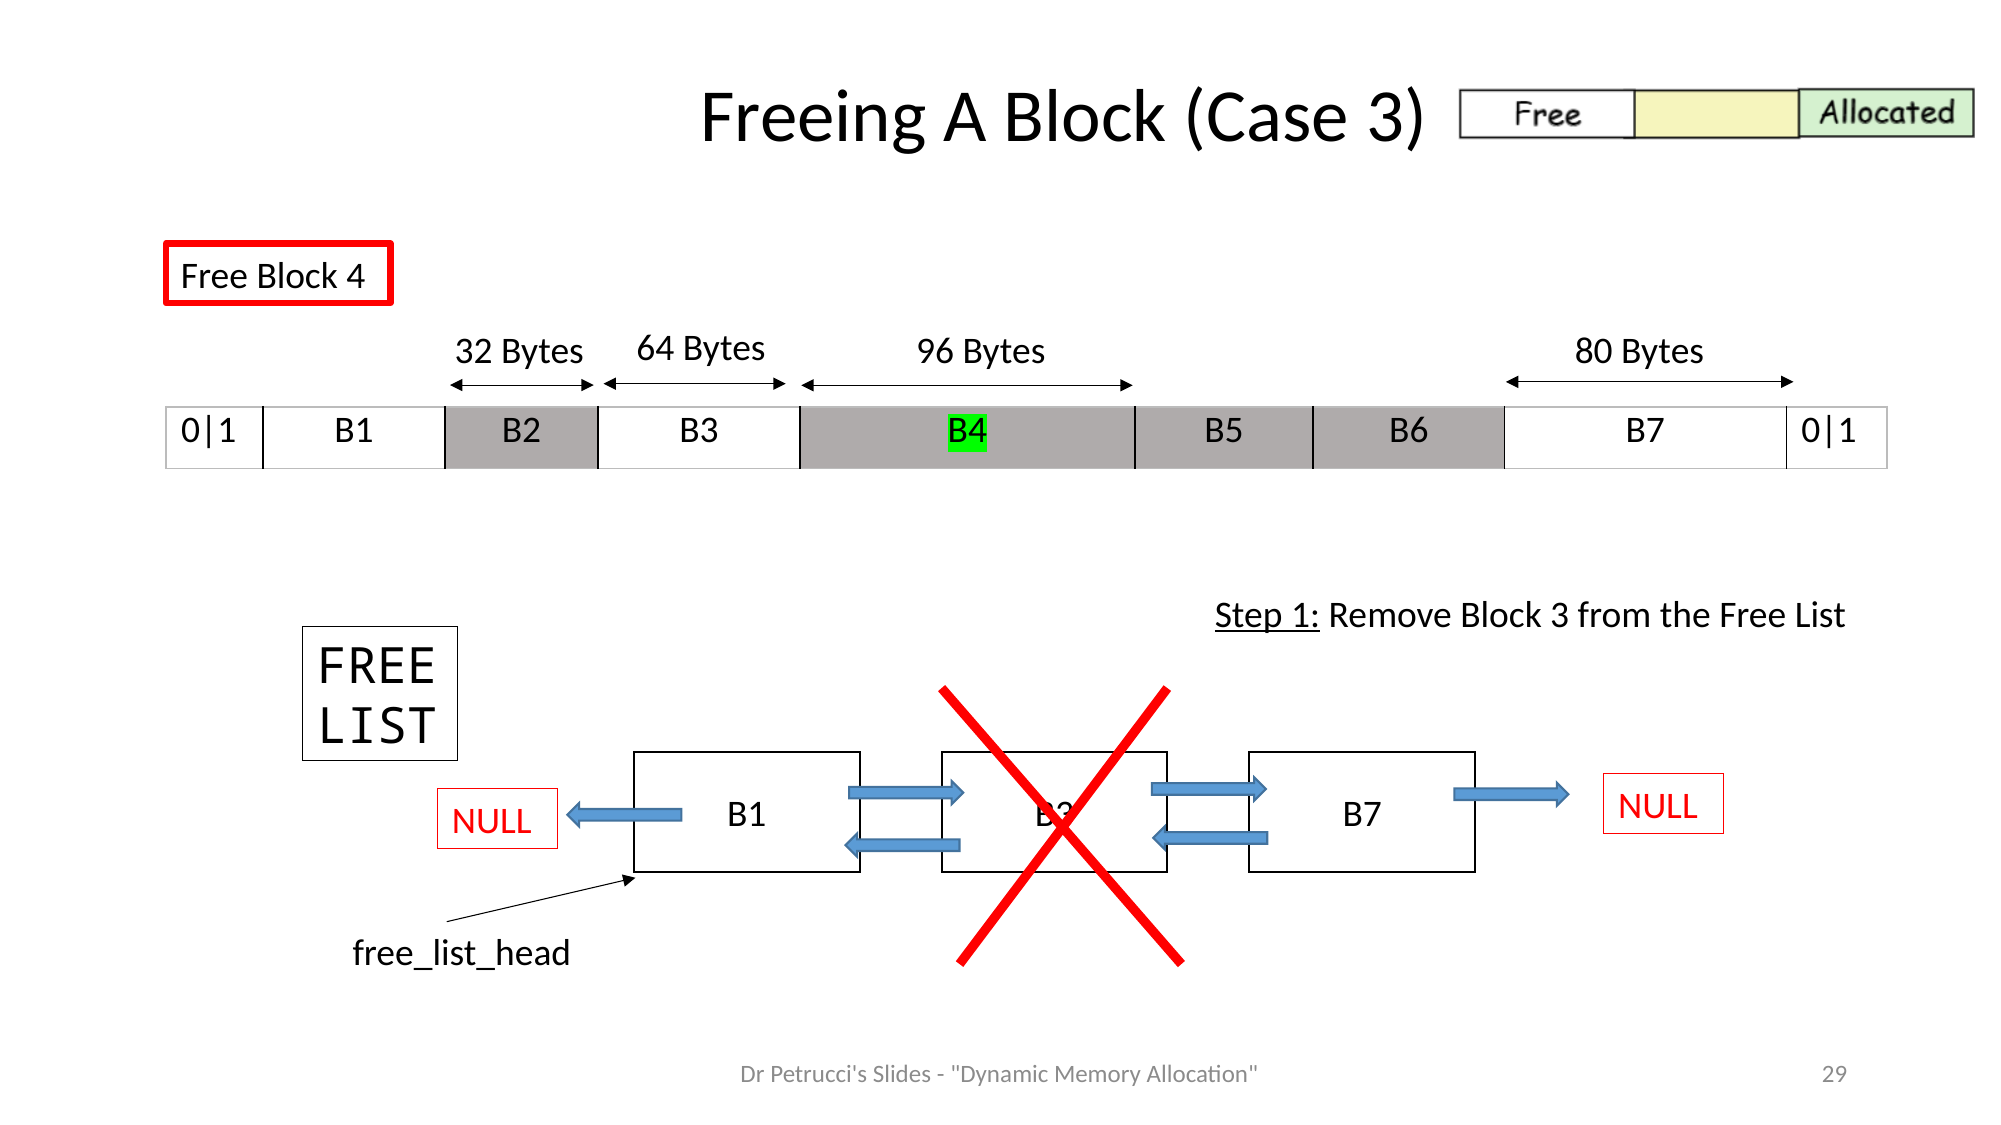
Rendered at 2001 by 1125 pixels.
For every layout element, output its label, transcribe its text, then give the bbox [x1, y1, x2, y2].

table_header 0|1 [1787, 408, 1886, 468]
table_header B6 [1314, 408, 1504, 468]
table_header B5 [1136, 408, 1312, 468]
slide_number 29 [1412, 1042, 1863, 1103]
text_box 64 Bytes [621, 315, 786, 376]
text_box 96 Bytes [901, 318, 1066, 379]
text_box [446, 877, 636, 922]
text_box Free Block 4 [166, 243, 391, 304]
text_box 80 Bytes [1560, 318, 1724, 379]
footer Dr Petrucci's Slides - "Dynamic Memory Allocation" [662, 1042, 1338, 1103]
table_header B2 [446, 408, 597, 468]
table_header 0|1 [167, 408, 262, 468]
table_header B3 [599, 408, 799, 468]
table_header B7 [1505, 408, 1786, 468]
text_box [941, 688, 1182, 965]
text_box free_list_head [337, 920, 604, 1025]
text_box 32 Bytes [439, 318, 604, 379]
picture [1442, 72, 2000, 152]
table_header B1 [264, 408, 444, 468]
table_header B4 [801, 408, 1134, 468]
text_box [302, 626, 1724, 873]
text_box Freeing A Block (Case 3) [621, 58, 1506, 164]
text_box Step 1: Remove Block 3 from the Free List [1200, 582, 1920, 642]
